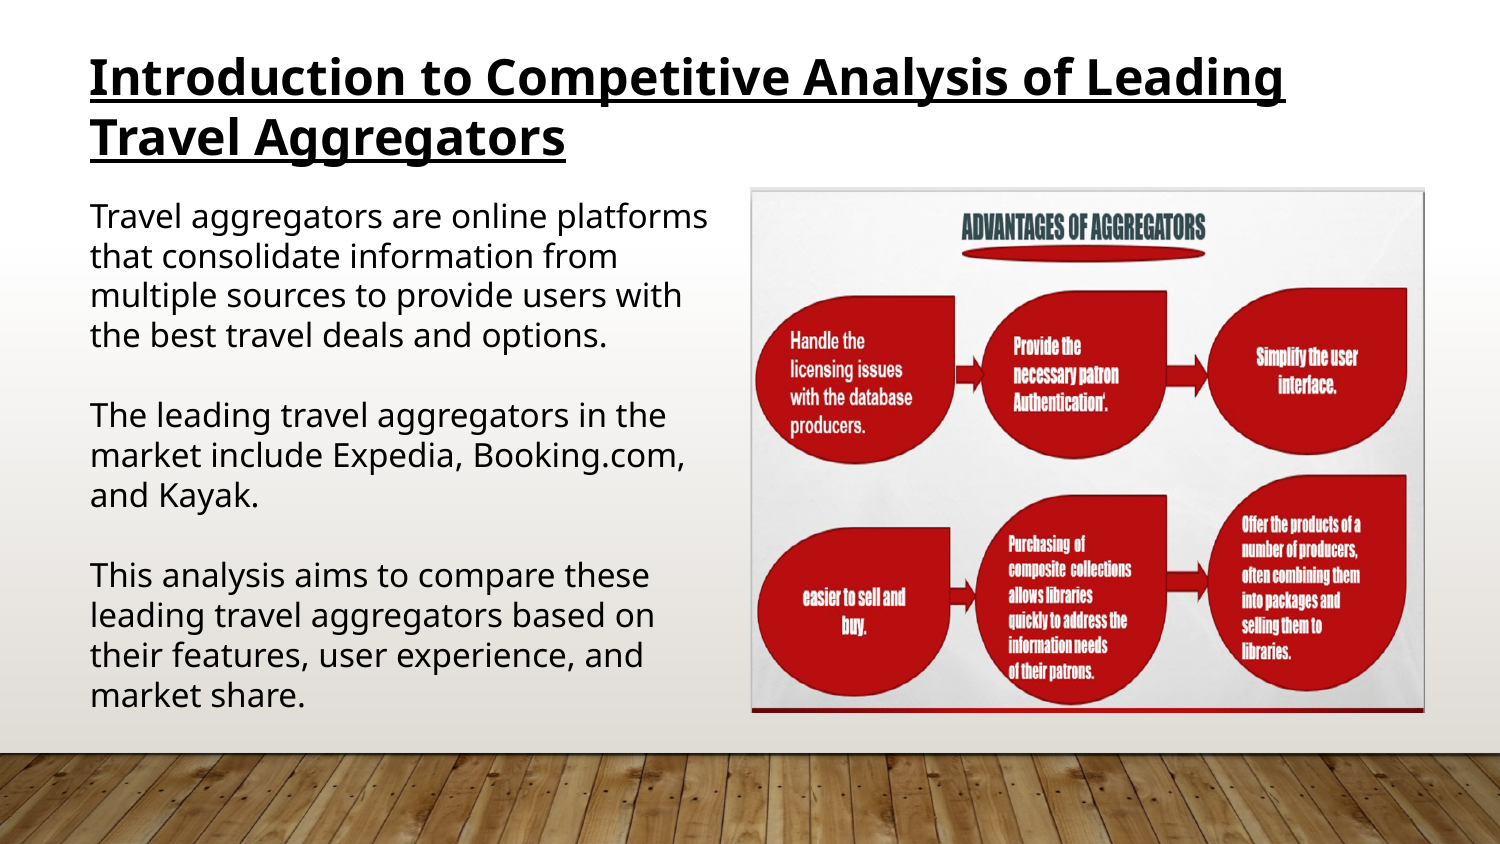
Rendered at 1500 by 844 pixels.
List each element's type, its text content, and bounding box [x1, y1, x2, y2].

picture [0, 753, 1500, 844]
picture [749, 187, 1426, 713]
text_box Introduction to Competitive Analysis of Leading Travel Aggregators [74, 37, 1425, 173]
text_box Travel aggregators are online platforms that consolidate information from multiple sources to provide users with the best travel deals and options. The leading travel aggregators in the market include Expedia, Booking.com, and Kayak. This analysis aims to compare these leading travel aggregators based on their features, user experience, and market share. [74, 187, 749, 713]
